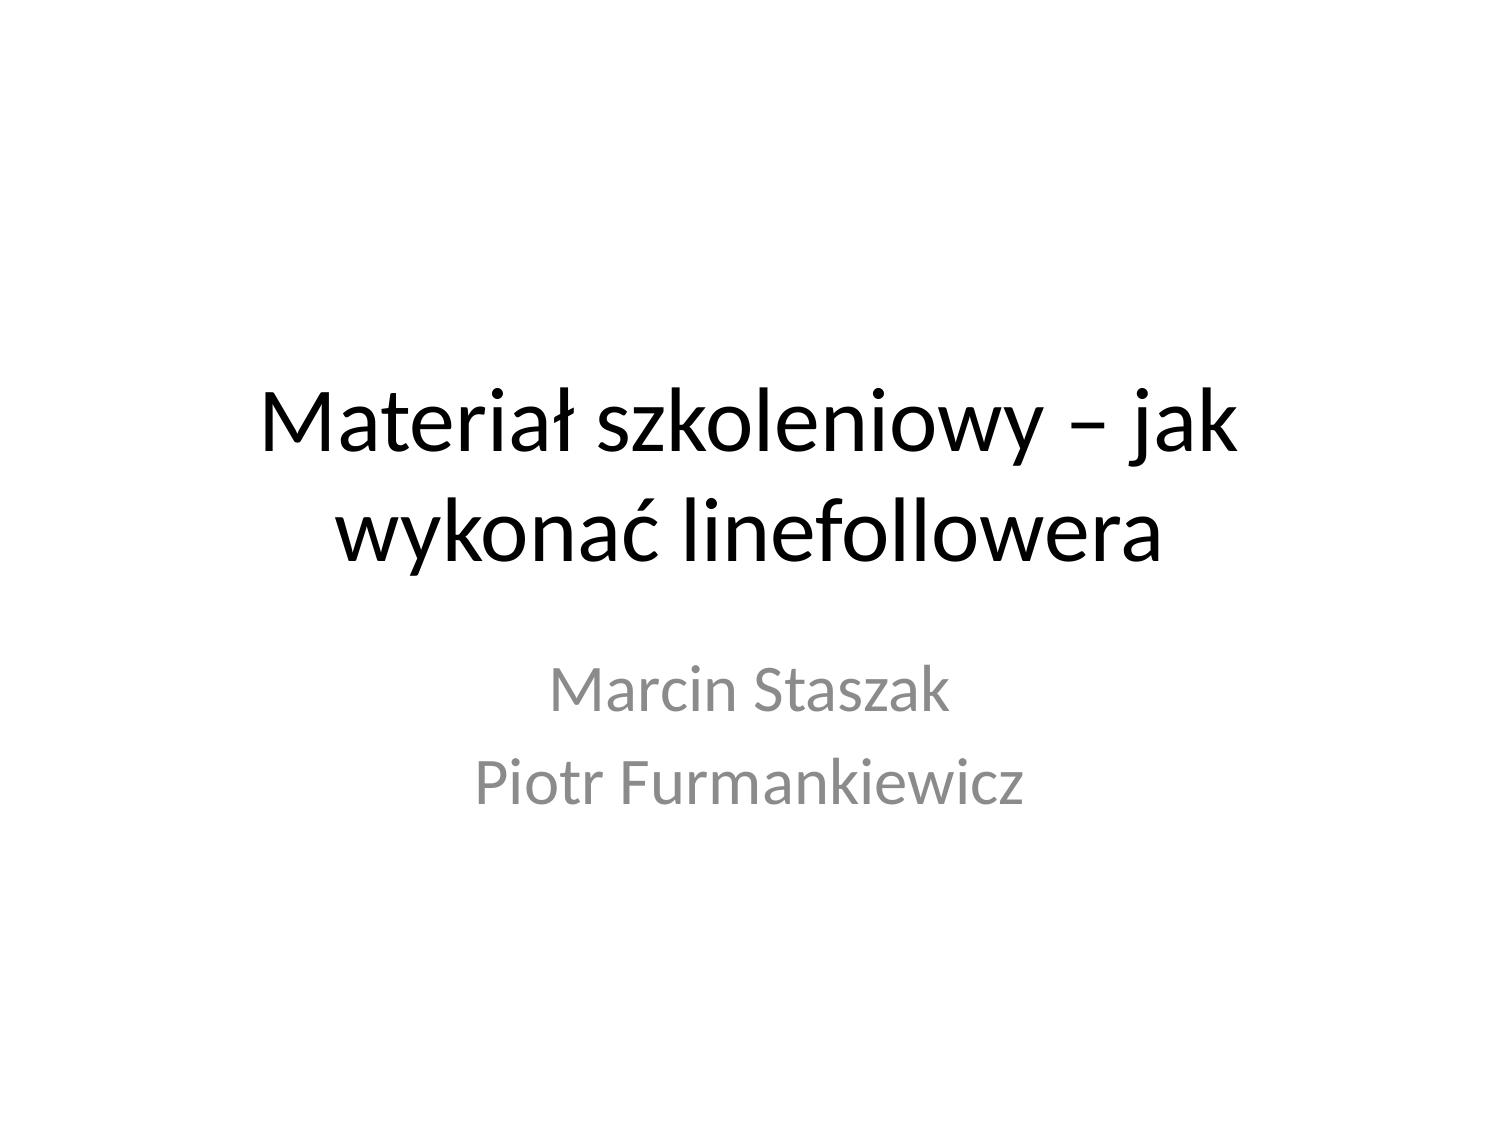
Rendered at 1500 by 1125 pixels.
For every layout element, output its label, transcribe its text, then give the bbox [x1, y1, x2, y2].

subtitle Marcin Staszak Piotr Furmankiewicz [225, 637, 1275, 925]
title Materiał szkoleniowy – jak wykonać linefollowera [112, 349, 1388, 591]
